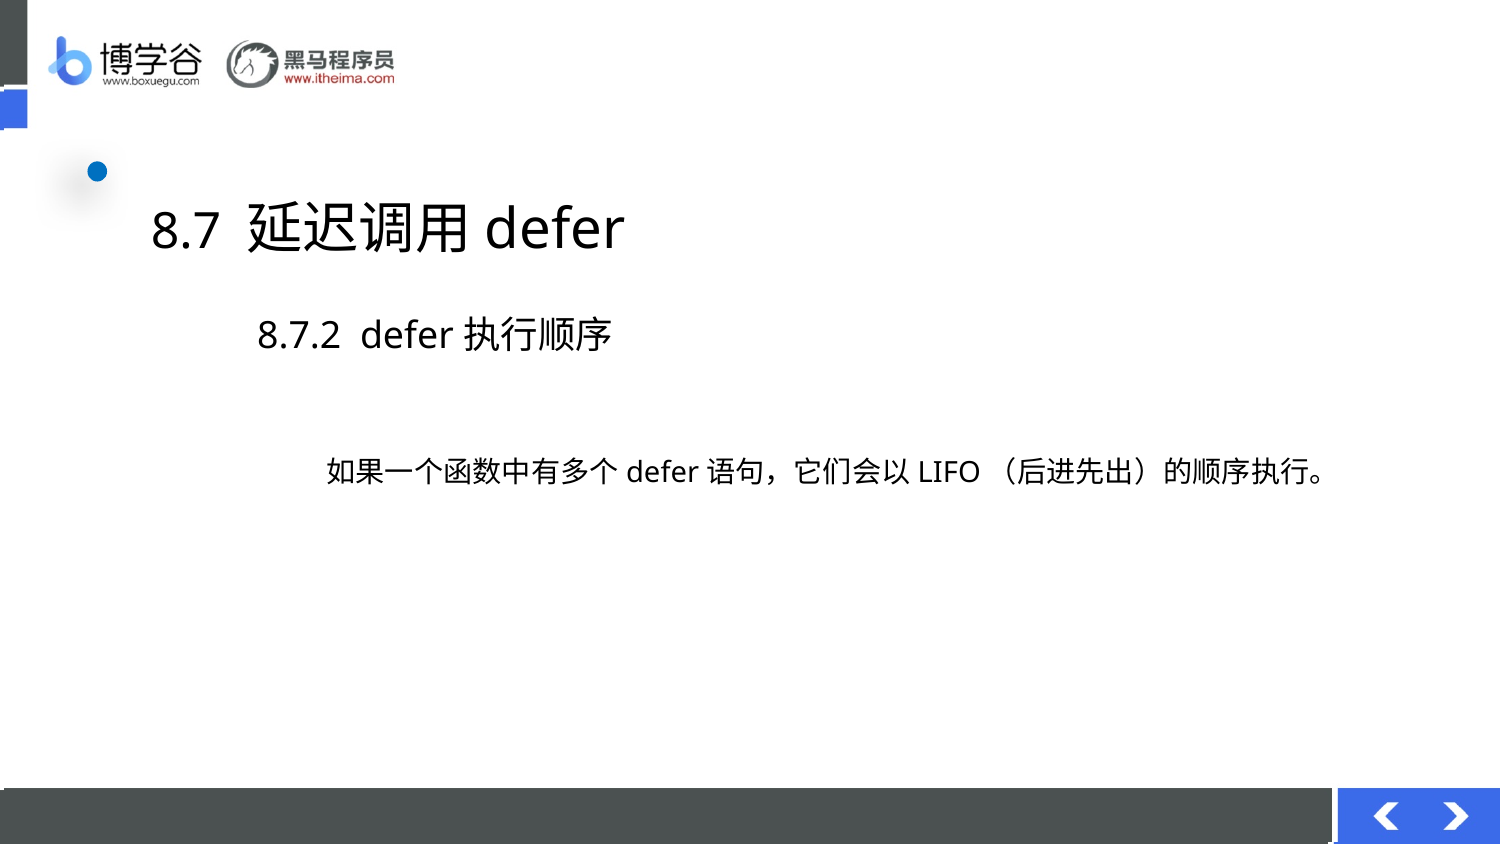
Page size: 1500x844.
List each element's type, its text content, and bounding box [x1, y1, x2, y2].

text_box [85, 159, 110, 184]
text_box 如果一个函数中有多个defer语句，它们会以LIFO（后进先出）的顺序执行。 [311, 445, 1354, 496]
title 8.7 延迟调用defer [135, 173, 833, 268]
text_box 8.7.2 [242, 303, 345, 364]
text_box defer执行顺序 [345, 303, 628, 364]
picture [0, 0, 1500, 844]
